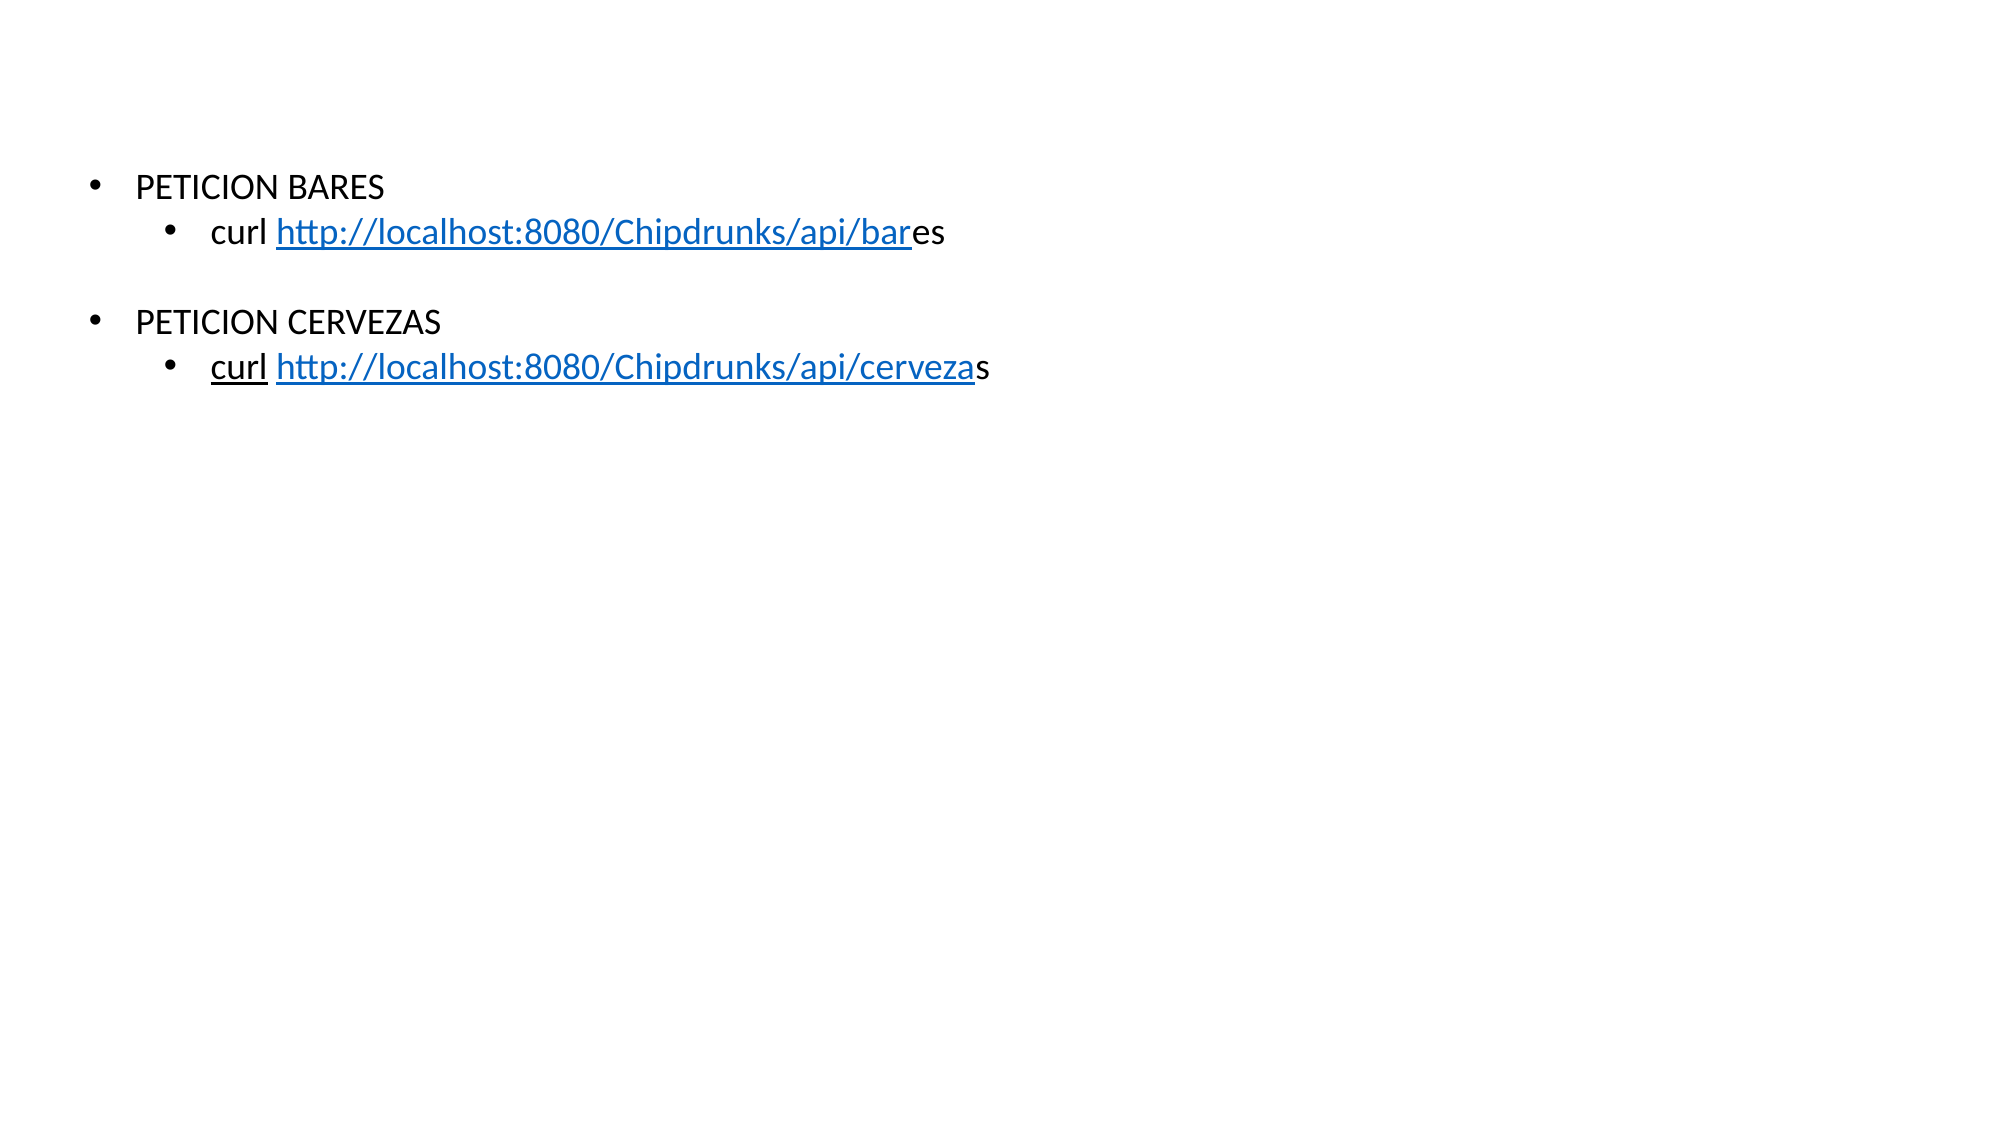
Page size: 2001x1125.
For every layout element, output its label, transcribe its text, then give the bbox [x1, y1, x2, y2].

text_box PETICION BARES curl http://localhost:8080/Chipdrunks/api/bares PETICION CERVEZAS curl http://localhost:8080/Chipdrunks/api/cervezas [73, 109, 1917, 395]
